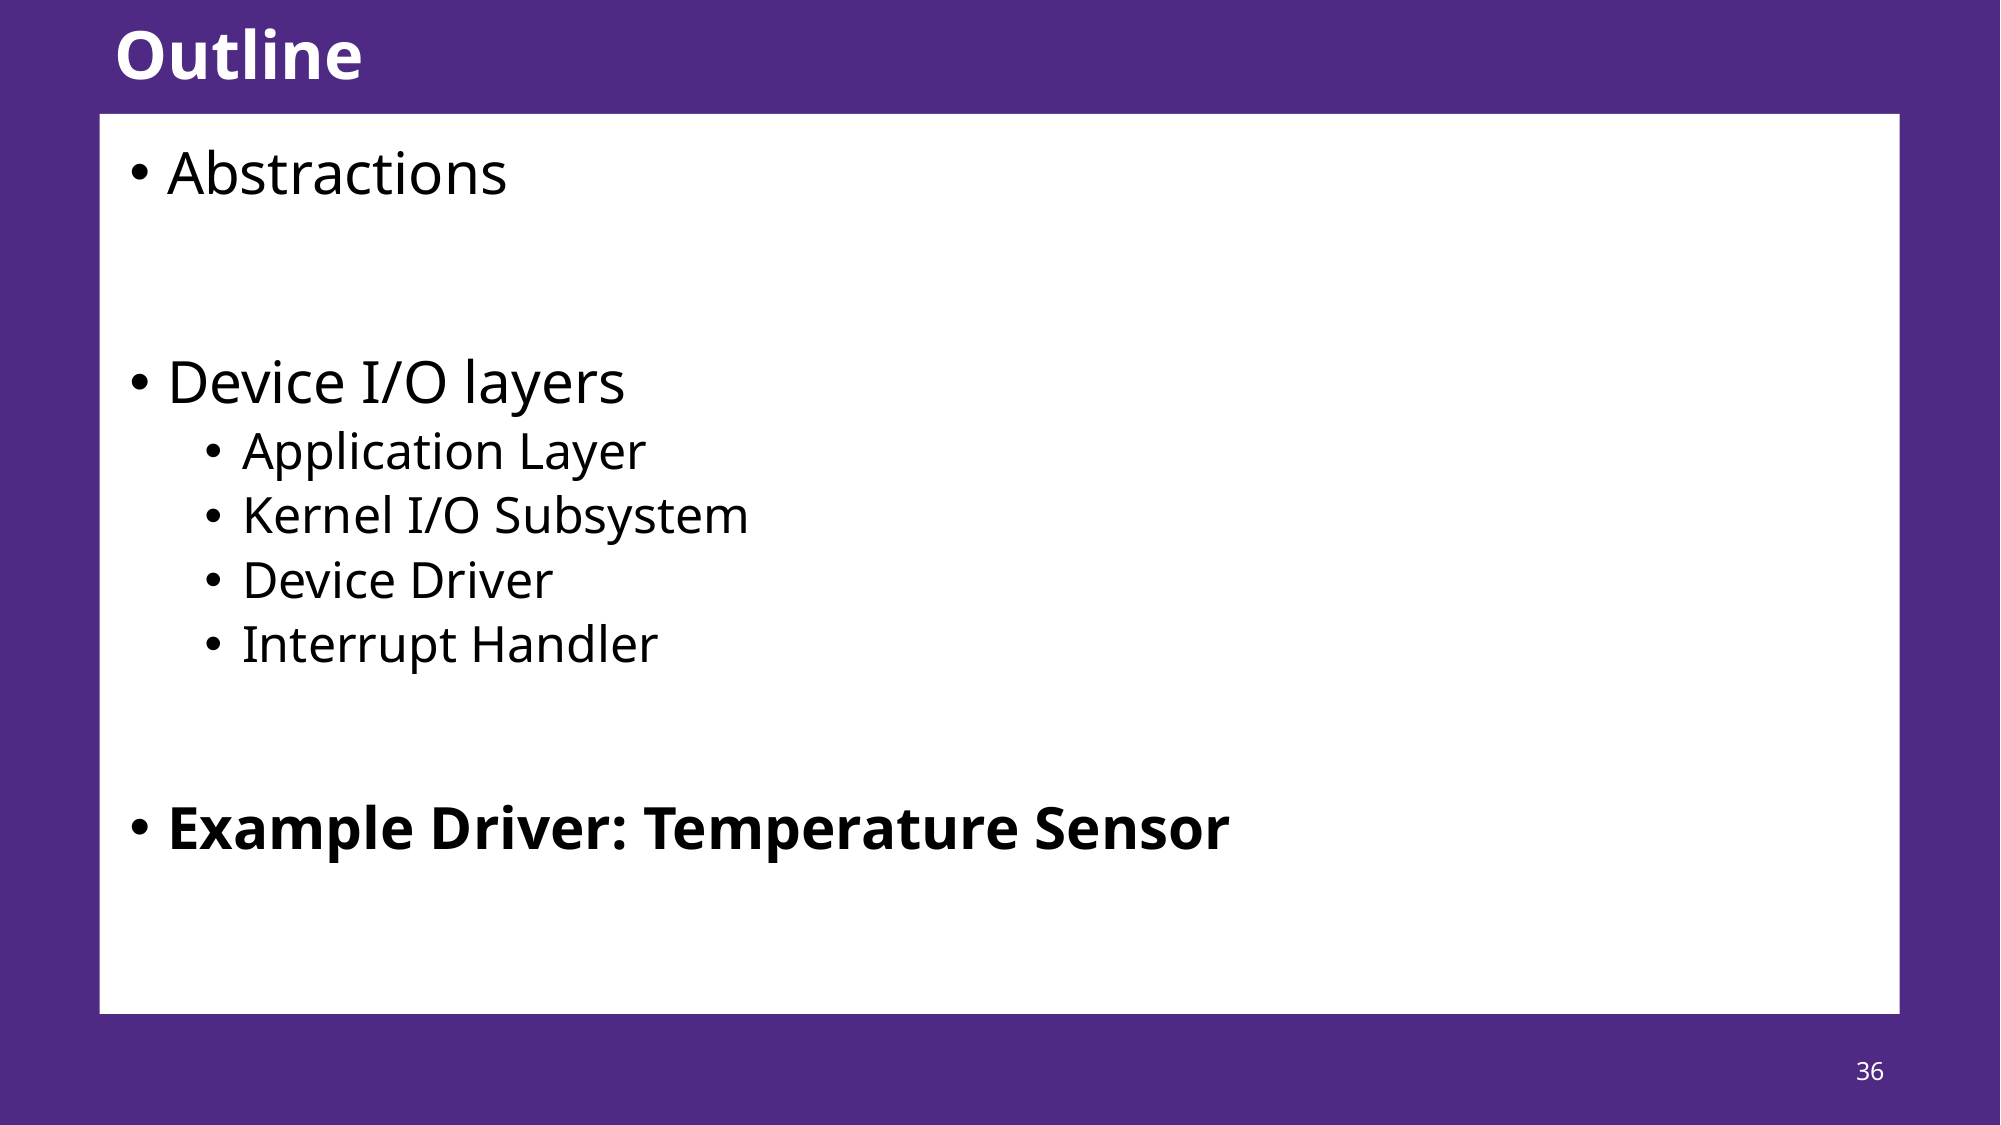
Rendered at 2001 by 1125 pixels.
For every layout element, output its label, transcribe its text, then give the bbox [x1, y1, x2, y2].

list Abstractions Device I/O layers Application Layer Kernel I/O Subsystem Device Driver Interrupt Handler Example Driver: Temperature Sensor [99, 114, 1900, 1014]
title Outline [99, 1, 1900, 114]
slide_number 36 [1749, 1042, 1900, 1103]
